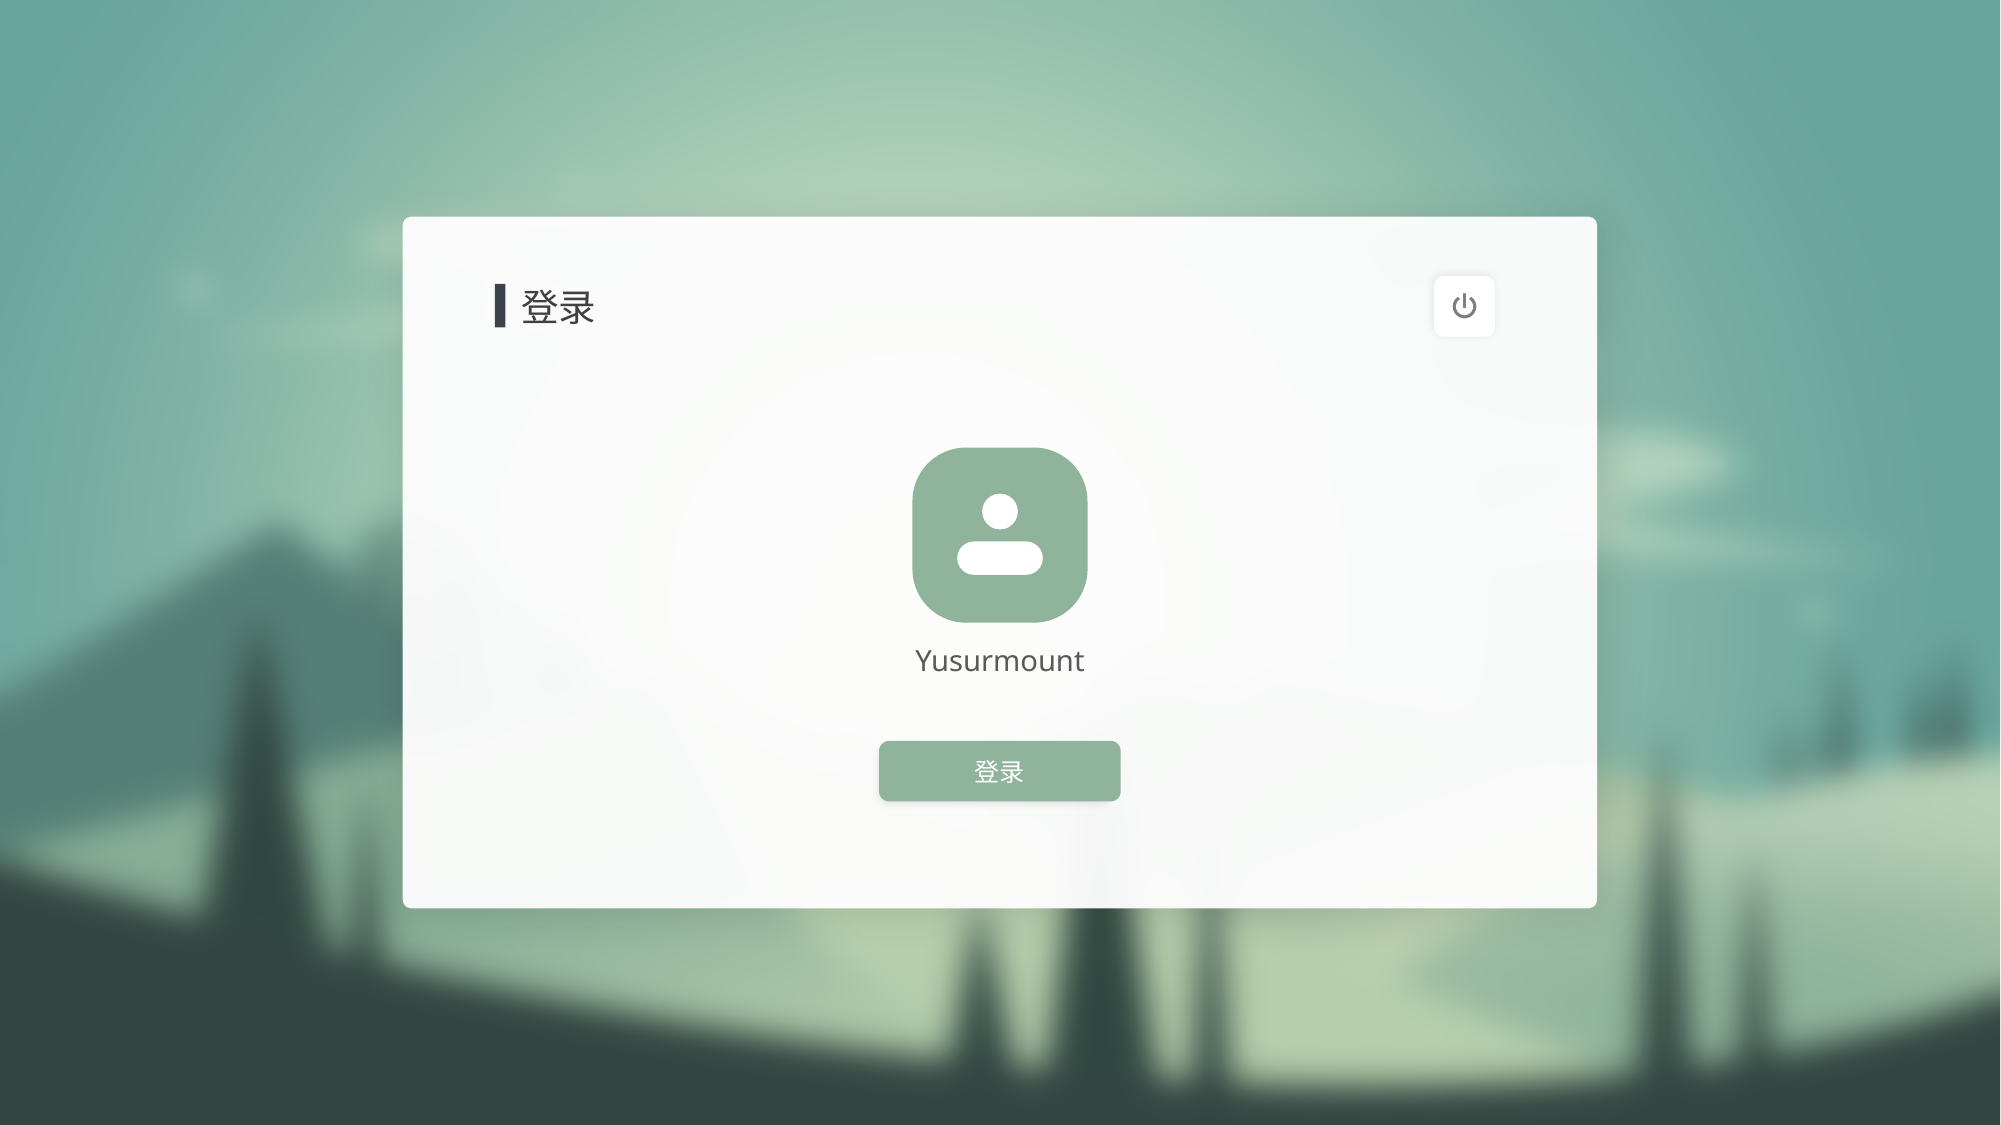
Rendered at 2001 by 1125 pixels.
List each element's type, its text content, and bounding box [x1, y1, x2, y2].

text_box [911, 447, 1089, 624]
text_box 登录 [877, 739, 1123, 804]
picture [0, 0, 2001, 1125]
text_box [1433, 275, 1496, 338]
text_box [401, 215, 1599, 910]
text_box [494, 275, 972, 338]
text_box Yusurmount [823, 634, 1177, 685]
